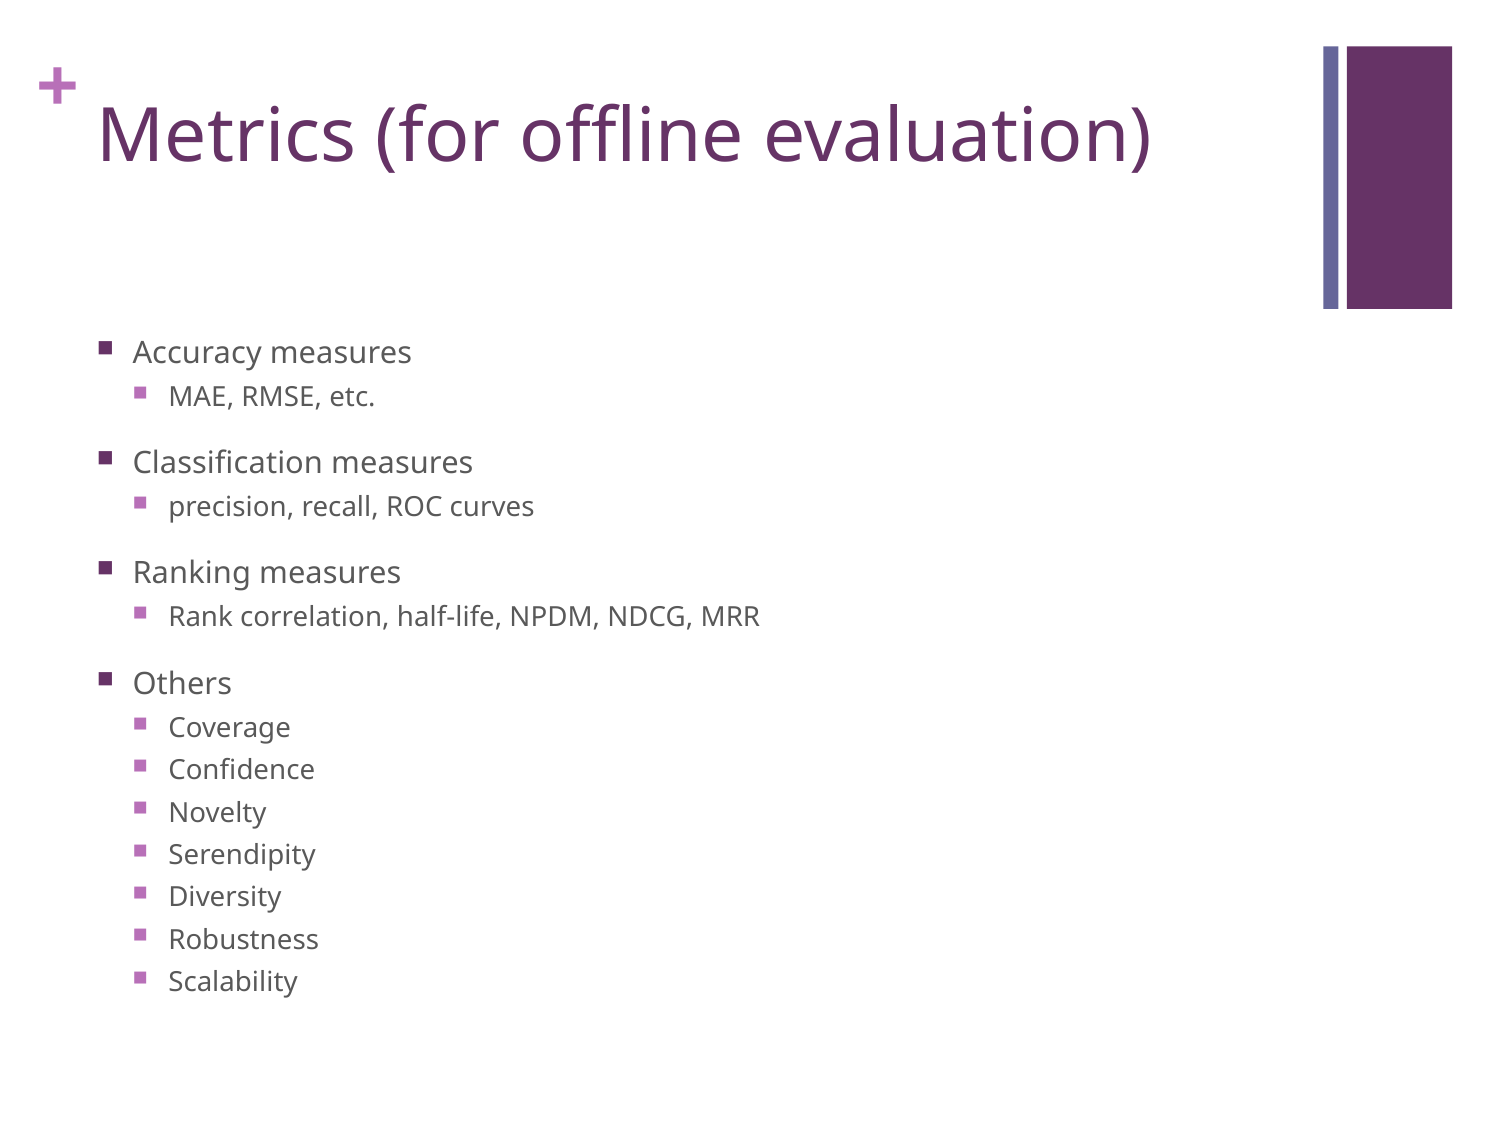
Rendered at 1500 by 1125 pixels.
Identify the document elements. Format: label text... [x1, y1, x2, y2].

title Metrics (for offline evaluation) [81, 79, 1322, 263]
list Accuracy measures MAE, RMSE, etc. Classification measures precision, recall, ROC curves Ranking measures Rank correlation, half-life, NPDM, NDCG, MRR Others Coverage Confidence Novelty Serendipity Diversity Robustness Scalability [81, 324, 1322, 1005]
